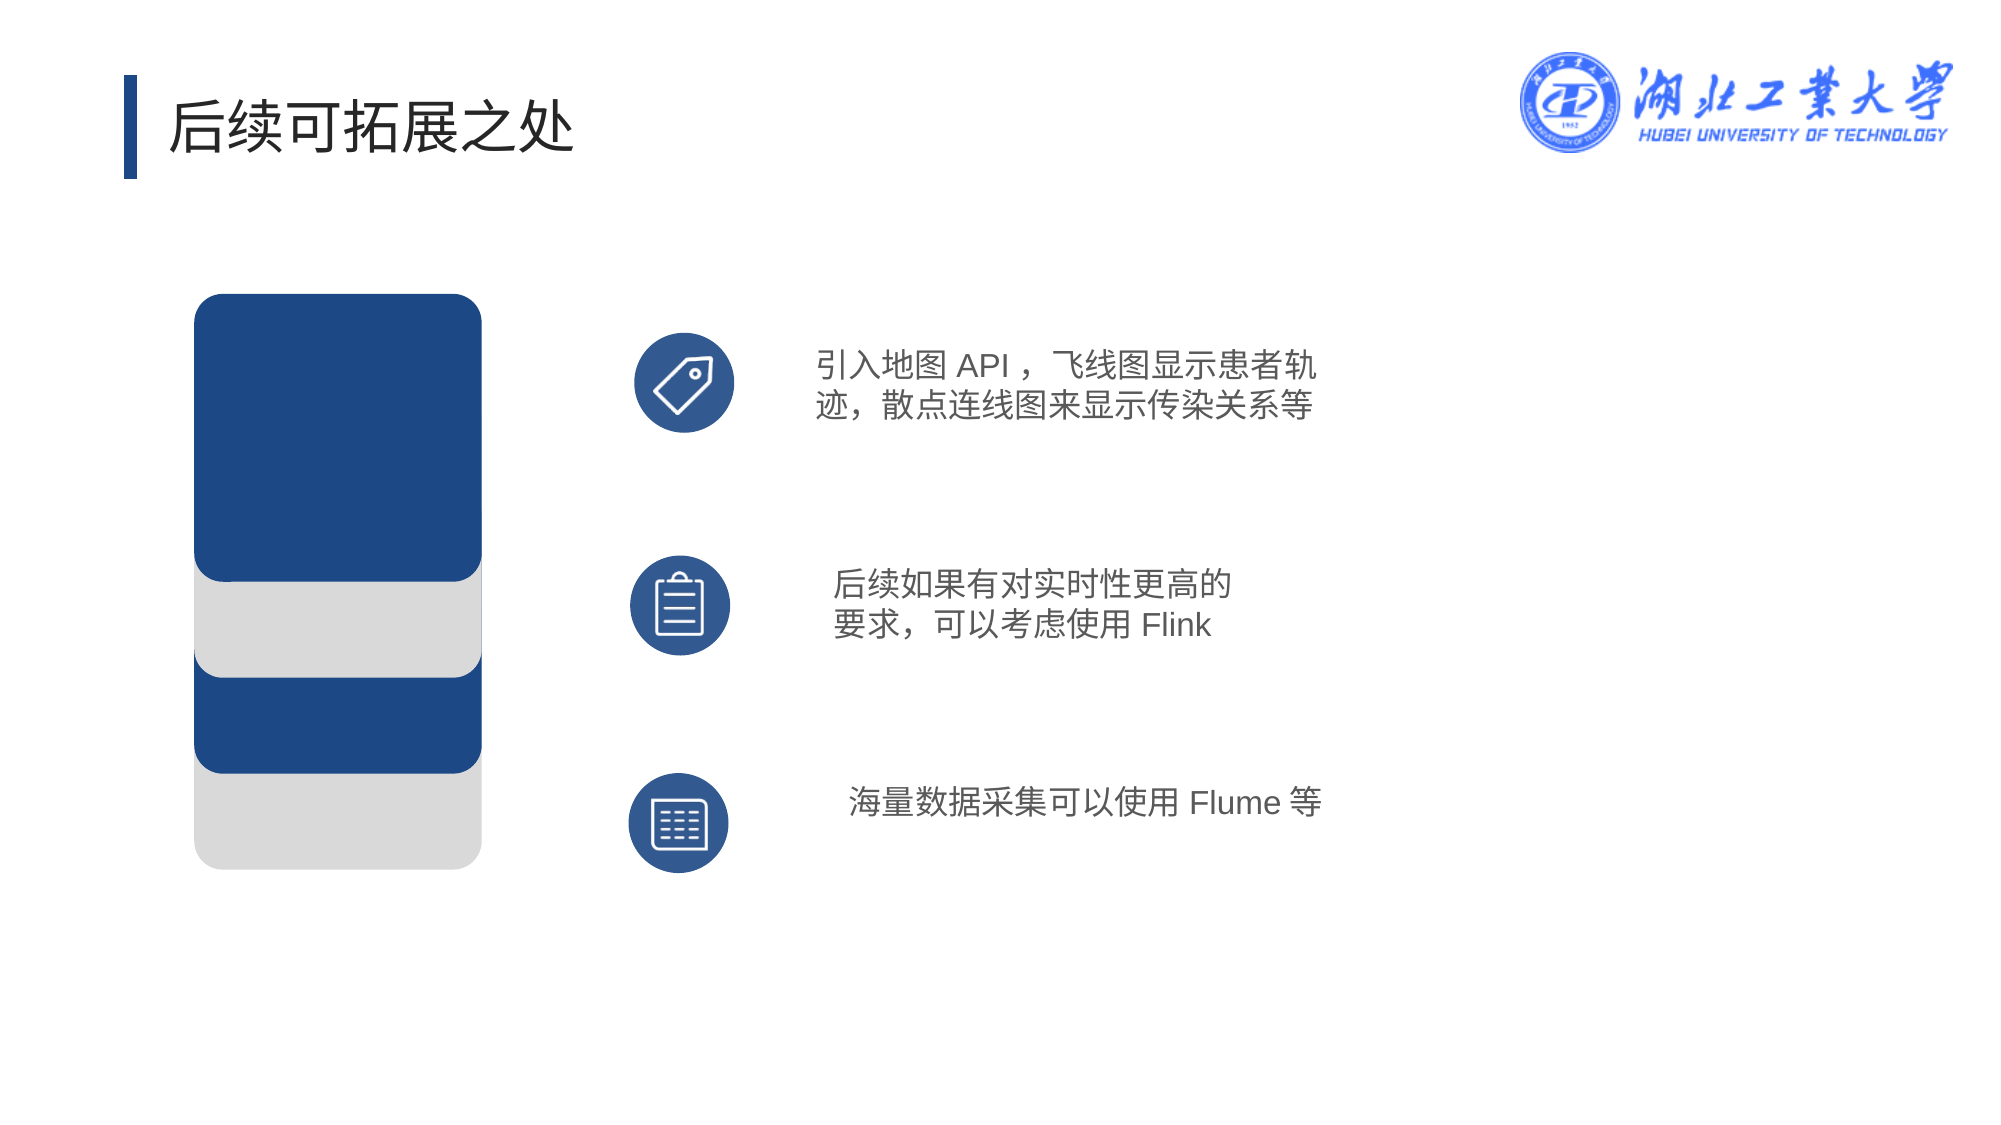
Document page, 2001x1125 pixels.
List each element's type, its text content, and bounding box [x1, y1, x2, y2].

picture [647, 792, 712, 857]
picture [653, 352, 717, 415]
text_box 后续如果有对实时性更高的要求，可以考虑使用Flink [819, 555, 1253, 651]
picture [1520, 52, 1953, 153]
text_box [193, 560, 483, 679]
text_box 引入地图API，飞线图显示患者轨迹，散点连线图来显示传染关系等 [800, 337, 1334, 432]
text_box [633, 331, 736, 434]
text_box [193, 292, 483, 583]
picture [647, 571, 712, 636]
text_box 后续可拓展之处 [153, 83, 636, 168]
text_box [193, 656, 483, 775]
text_box 海量数据采集可以使用Flume等 [833, 773, 1360, 829]
text_box [627, 772, 730, 875]
text_box [193, 752, 483, 871]
text_box [629, 554, 732, 657]
